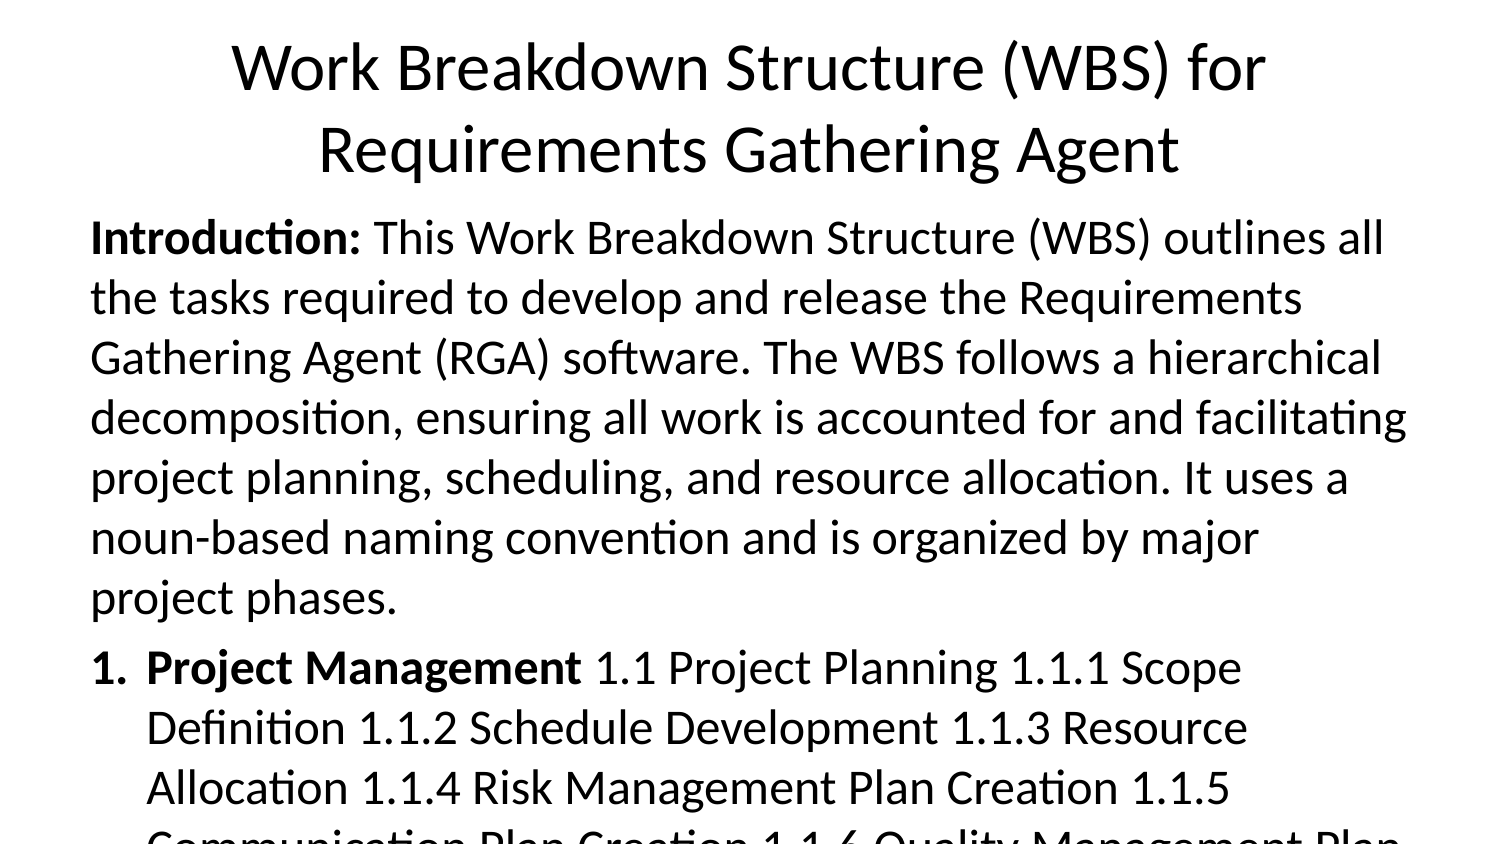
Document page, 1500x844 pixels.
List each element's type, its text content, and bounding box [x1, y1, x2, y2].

title Work Breakdown Structure (WBS) for Requirements Gathering Agent [75, 33, 1425, 175]
list Introduction: This Work Breakdown Structure (WBS) outlines all the tasks required to develop and release the Requirements Gathering Agent (RGA) software. The WBS follows a hierarchical decomposition, ensuring all work is accounted for and facilitating project planning, scheduling, and resource allocation. It uses a noun-based naming convention and is organized by major project phases. Project Management 1.1 Project Planning 1.1.1 Scope Definition 1.1.2 Schedule Development 1.1.3 Resource Allocation 1.1.4 Risk Management Plan Creation 1.1.5 Communication Plan Creation 1.1.6 Quality Management Plan Creation 1.2 Project Execution 1.2.1 Task Monitoring and Control 1.2.2 Issue Tracking and Resolution 1.2.3 Progress Reporting 1.2.4 Change Management 1.3 Project Closure 1.3.1 Project Documentation Completion 1.3.2 Final Report Generation 1.3.3 Project Sign-off Requirements Gathering and Analysis 2.1 Requirements Elicitation 2.1.1 Stakeholder Interviews 2.1.2 Document Review (README, etc.) 2.1.3 Requirements Workshop 2.2 Requirements Analysis 2.2.1 Functional Requirements Definition 2.2.2 Non-Functional Requirements Definition 2.2.3 Requirements Prioritization 2.2.4 Requirements Validation 2.3 Requirements Documentation 2.3.1 Requirements Specification Document Creation 2.3.2 User Stories Creation System Design 3.1 Architectural Design 3.1.1 System Architecture Definition 3.1.2 Component Design 3.1.3 Interface Design 3.1.4 Database Design (if applicable) 3.2 Detailed Design 3.2.1 Module Design 3.2.2 Algorithm Design 3.2.3 Data Structure Design 3.2.4 API Design 3.3 Design Documentation 3.3.1 Architectural Design Document Creation 3.3.2 Detailed Design Document Creation Development 4.1 Coding 4.1.1 Context Manager Development 4.1.2 AI Provider Integration (OpenAI, Google AI, GitHub AI, Ollama) 4.1.3 Document Generation Engine Development 4.1.4 CLI Development 4.1.5 Testing Framework Implementation 4.2 Unit Testing 4.2.1 Unit Tests for Context Manager 4.2.2 Unit Tests for AI Provider Integration 4.2.3 Unit Tests for Document Generation Engine 4.2.4 Unit Tests for CLI 4.3 Integration Testing 4.3.1 Integration Tests for entire system 4.4 Code Review Testing and Quality Assurance 5.1 Unit Testing (see 4.2) 5.2 Integration Testing (see 4.3) 5.3 System Testing 5.3.1 Functional Testing 5.3.2 Non-Functional Testing (Performance, Security, etc.) 5.3.3 User Acceptance Testing (UAT) 5.4 Bug Fixing Deployment 6.1 Build Process 6.1.1 Code Compilation 6.1.2 Package Creation (npm package) 6.2 Deployment to npm 6.2.1 Package Upload 6.2.2 Versioning 6.3 Documentation Updates (README, Changelog) Documentation 7.1 User Documentation Creation 7.2 API Documentation Creation 7.3 Internal Documentation Updates This WBS provides a comprehensive breakdown of the project. Each work package can be further decomposed as needed during project execution to achieve greater detail and facilitate more precise planning and tracking. The level of detail presented here is sufficient for initial planning purposes. [75, 196, 1425, 754]
